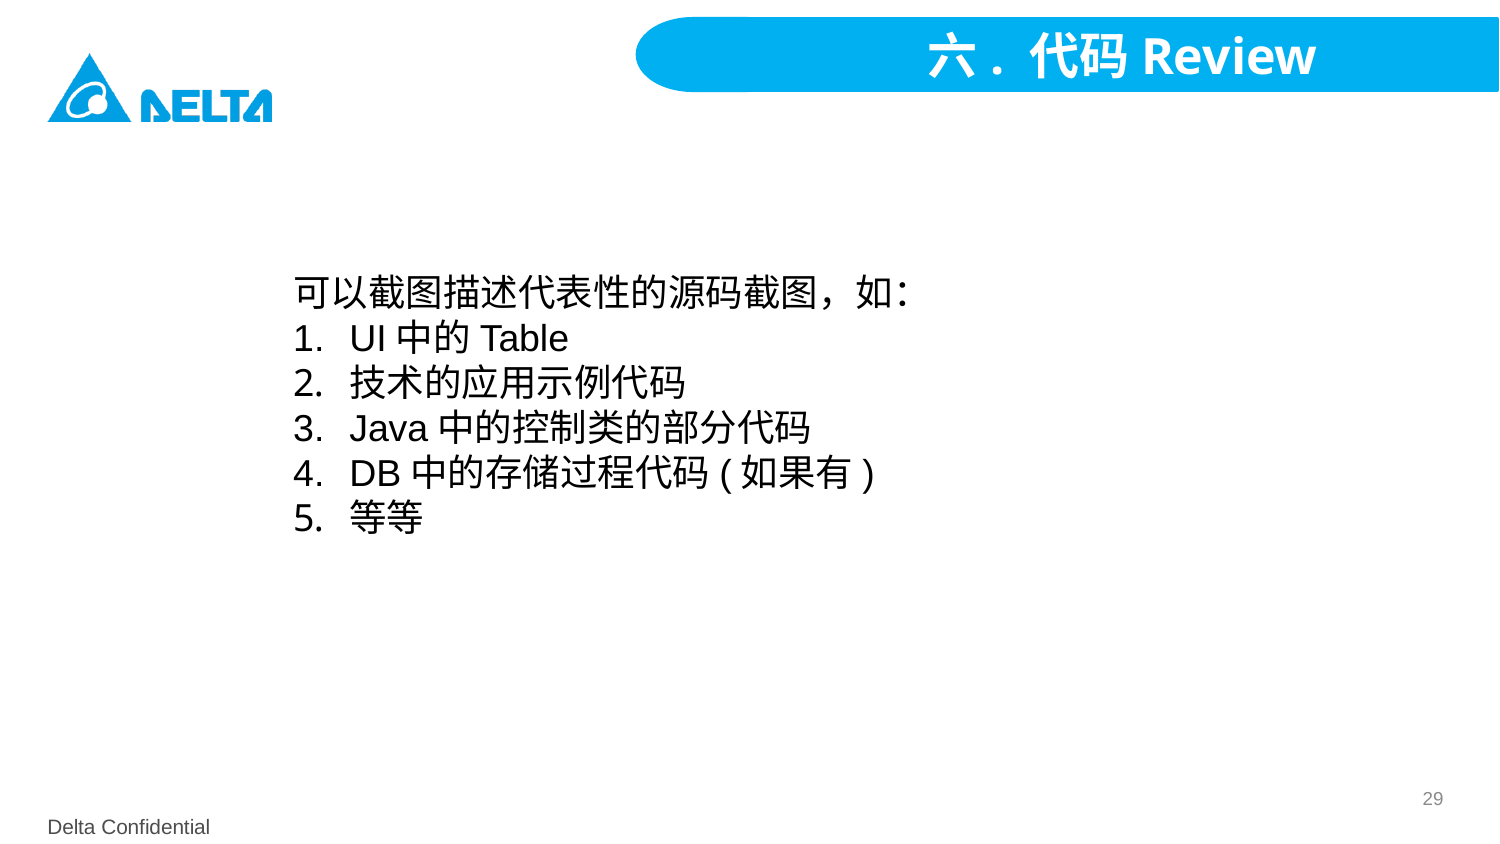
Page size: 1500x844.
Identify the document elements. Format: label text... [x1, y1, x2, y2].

picture [256, 105, 263, 122]
picture [151, 105, 158, 122]
picture [47, 53, 88, 120]
picture [67, 82, 107, 117]
text_box 可以截图描述代表性的源码截图，如： UI中的Table 技术的应用示例代码 Java中的控制类的部分代码 DB中的存储过程代码(如果有) 等等 [278, 261, 1282, 547]
picture [91, 53, 272, 122]
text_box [637, 18, 1498, 91]
slide_number 29 [1340, 778, 1459, 819]
